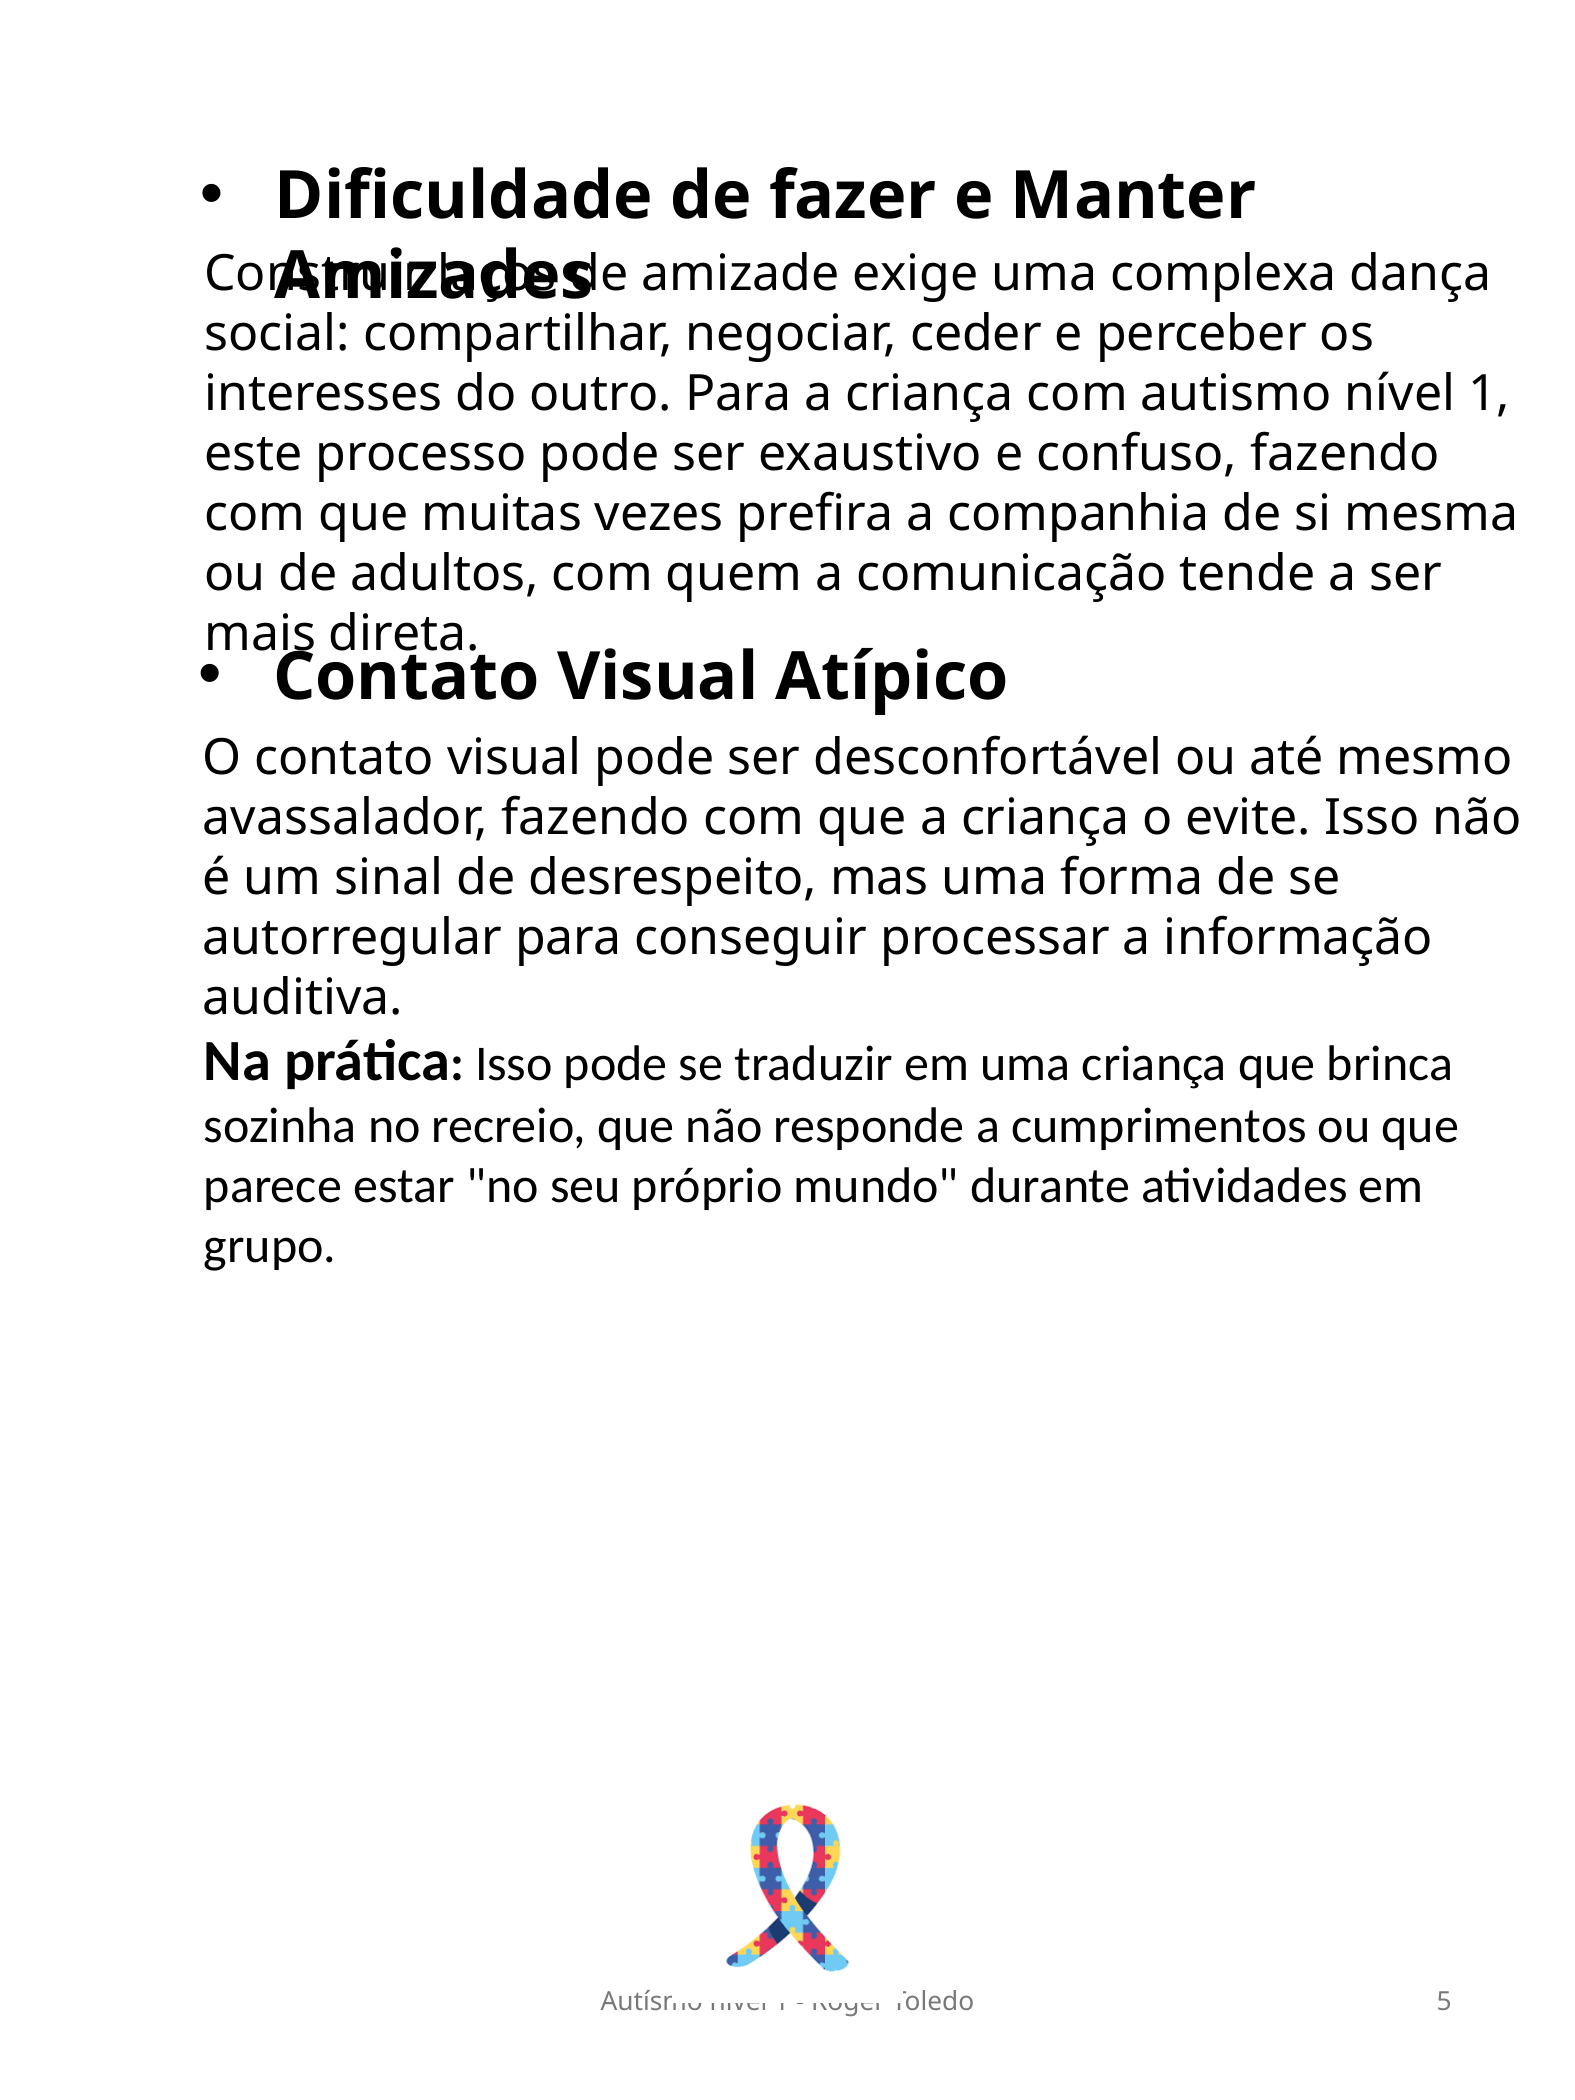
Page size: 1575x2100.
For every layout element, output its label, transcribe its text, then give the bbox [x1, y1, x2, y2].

text_box O contato visual pode ser desconfortável ou até mesmo avassalador, fazendo com que a criança o evite. Isso não é um sinal de desrespeito, mas uma forma de se autorregular para conseguir processar a informação auditiva. [187, 720, 1553, 1033]
footer Autísmo nível 1 - Roger Toledo [521, 1946, 1054, 2059]
text_box Contato Visual Atípico [183, 625, 1553, 720]
slide_number 5 [1112, 1946, 1467, 2059]
text_box Construir laços de amizade exige uma complexa dança social: compartilhar, negociar, ceder e perceber os interesses do outro. Para a criança com autismo nível 1, este processo pode ser exaustivo e confuso, fazendo com que muitas vezes prefira a companhia de si mesma ou de adultos, com quem a comunicação tende a ser mais direta. [189, 233, 1554, 669]
picture [672, 1772, 903, 2003]
text_box Na prática: Isso pode se traduzir em uma criança que brinca sozinha no recreio, que não responde a cumprimentos ou que parece estar "no seu próprio mundo" durante atividades em grupo. [189, 1015, 1554, 1280]
text_box Dificuldade de fazer e Manter Amizades [185, 144, 1554, 320]
